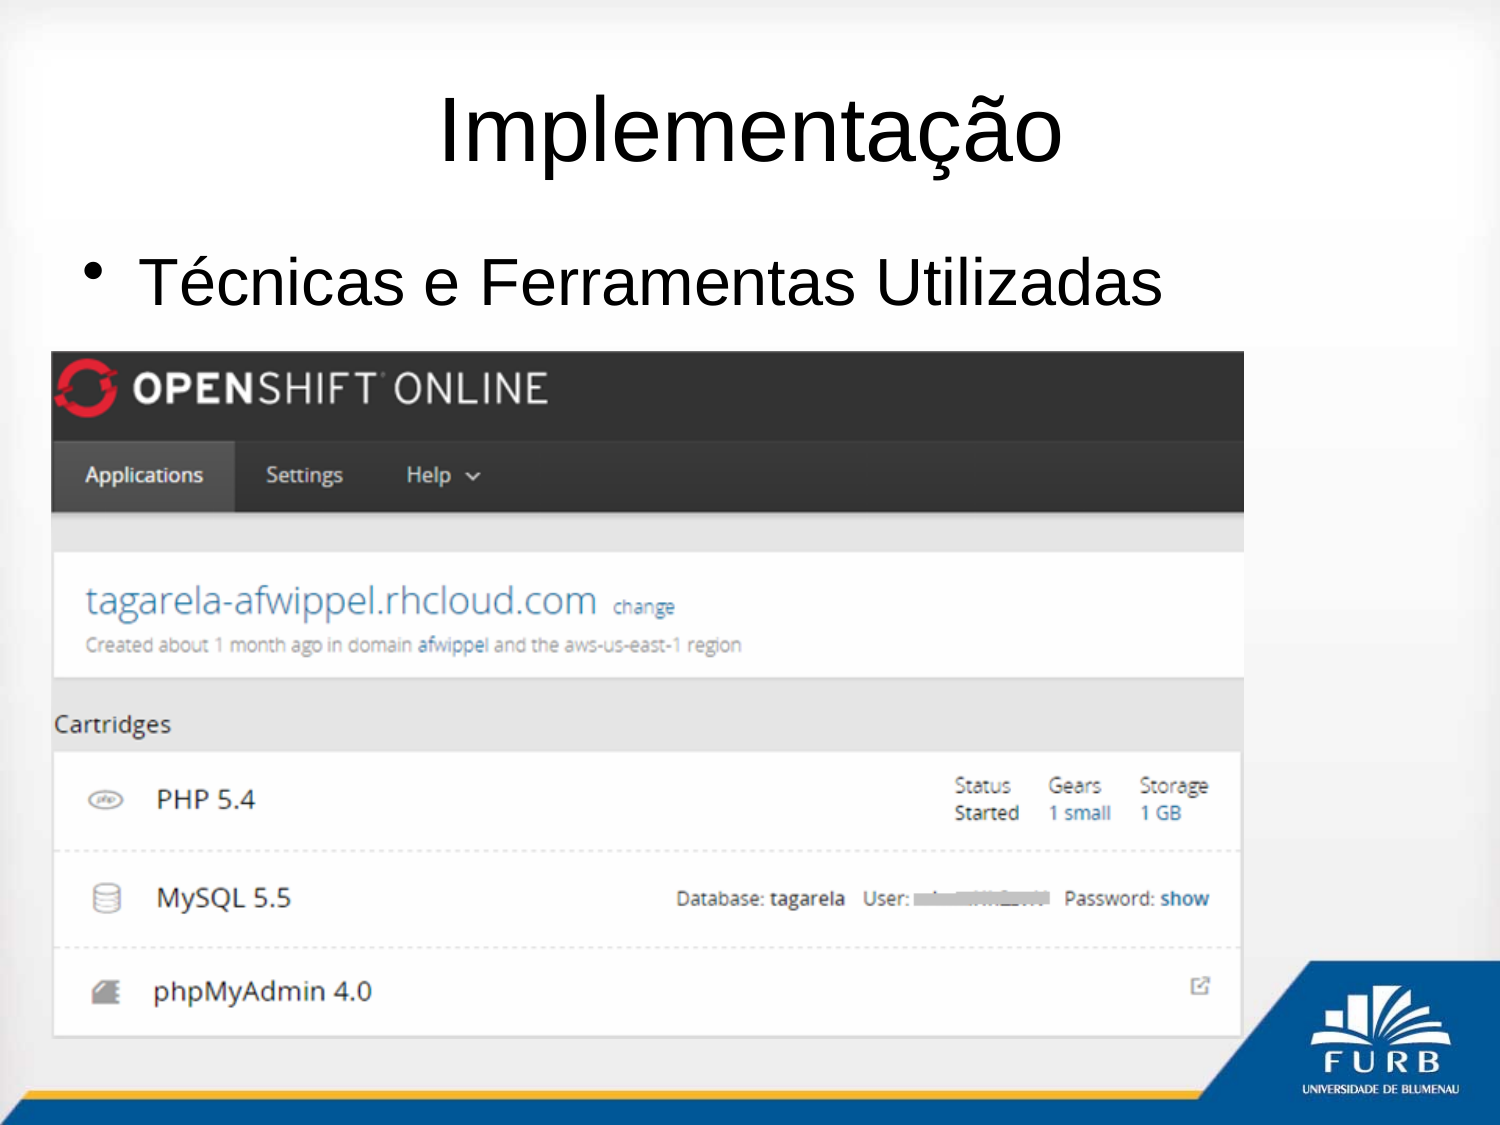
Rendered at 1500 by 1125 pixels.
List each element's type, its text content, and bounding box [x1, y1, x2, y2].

picture [0, 0, 1500, 1125]
list Técnicas e Ferramentas Utilizadas [74, 231, 1426, 1000]
title Implementação [76, 30, 1428, 219]
